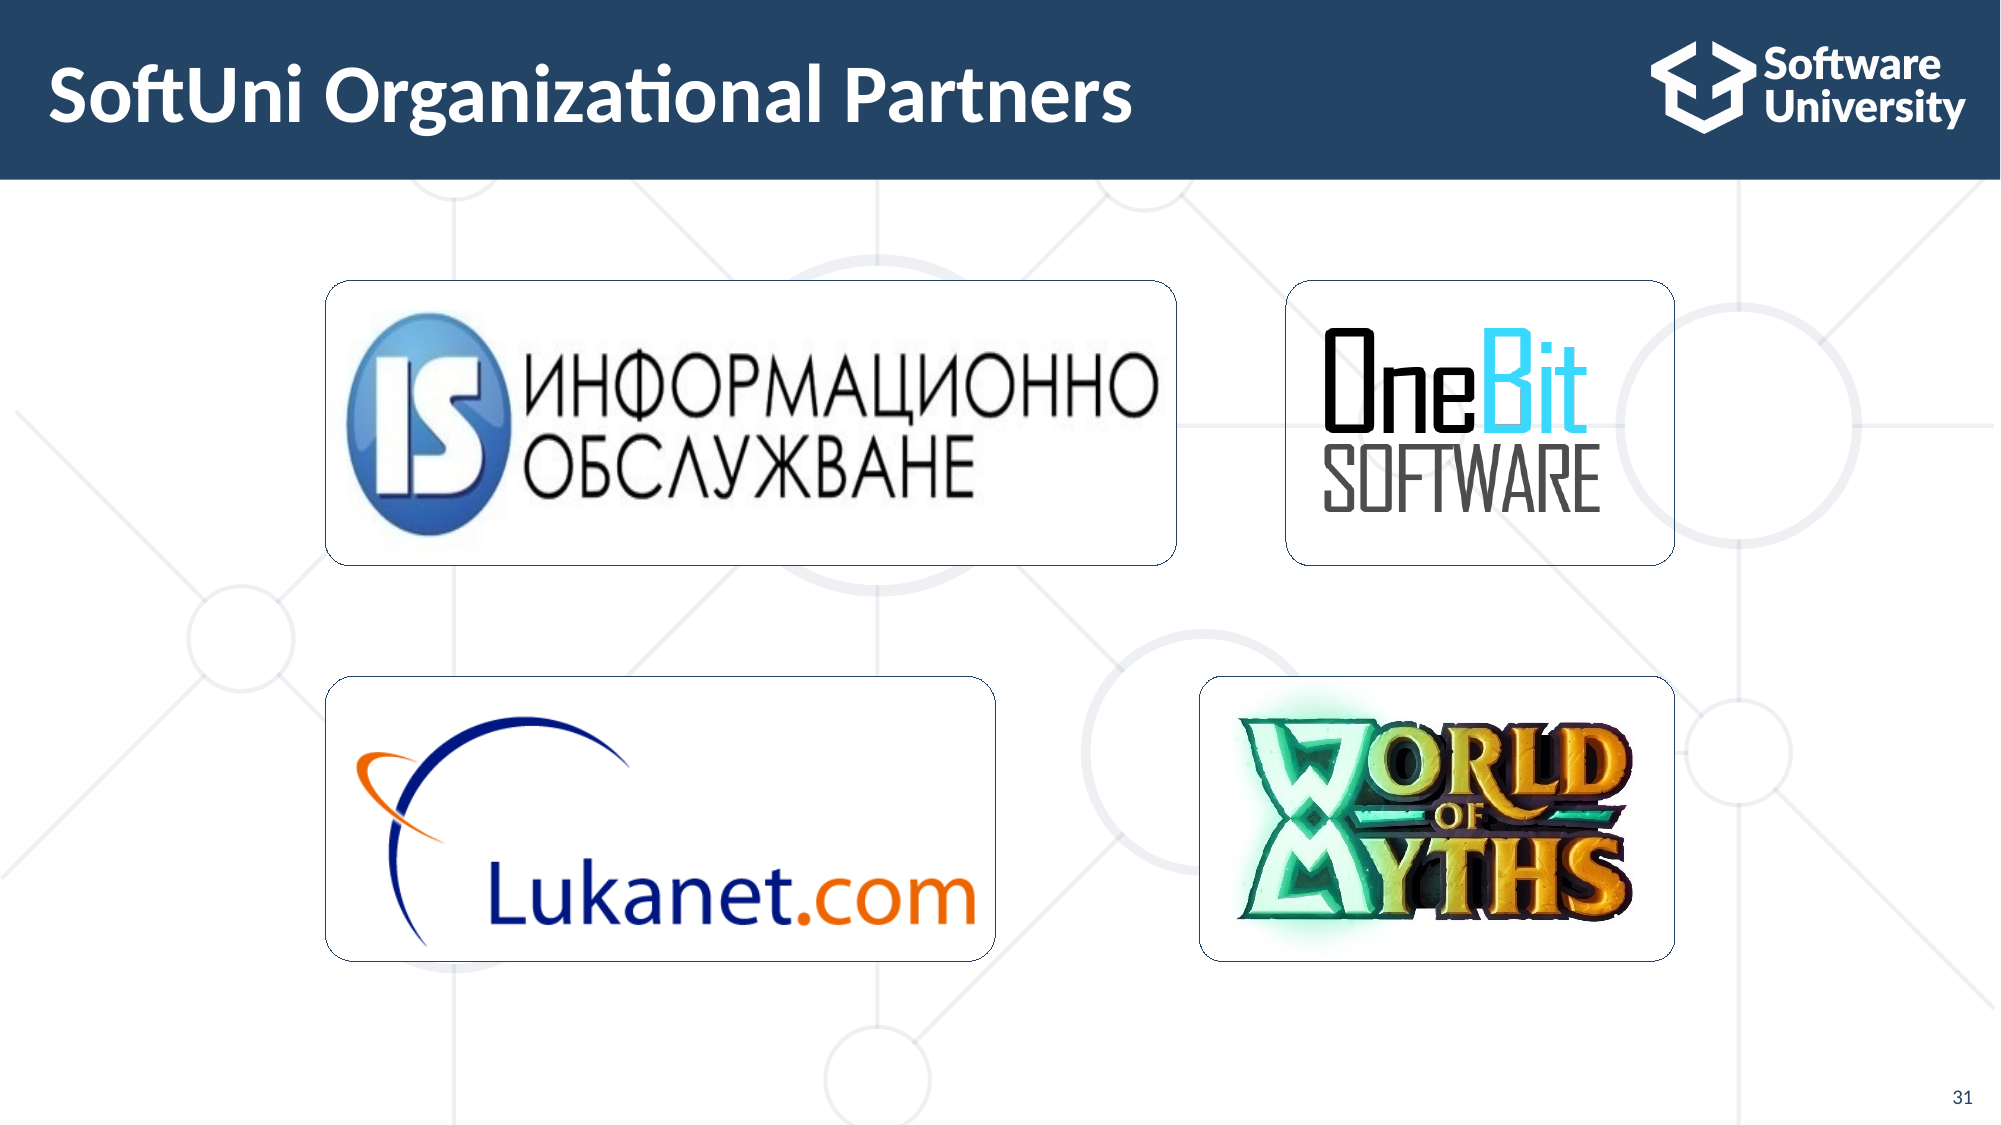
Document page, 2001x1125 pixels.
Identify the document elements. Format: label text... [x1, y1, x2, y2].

title SoftUni Organizational Partners [31, 16, 1625, 162]
picture [1651, 41, 1966, 134]
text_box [324, 280, 1675, 962]
slide_number 31 [1927, 1067, 1989, 1117]
